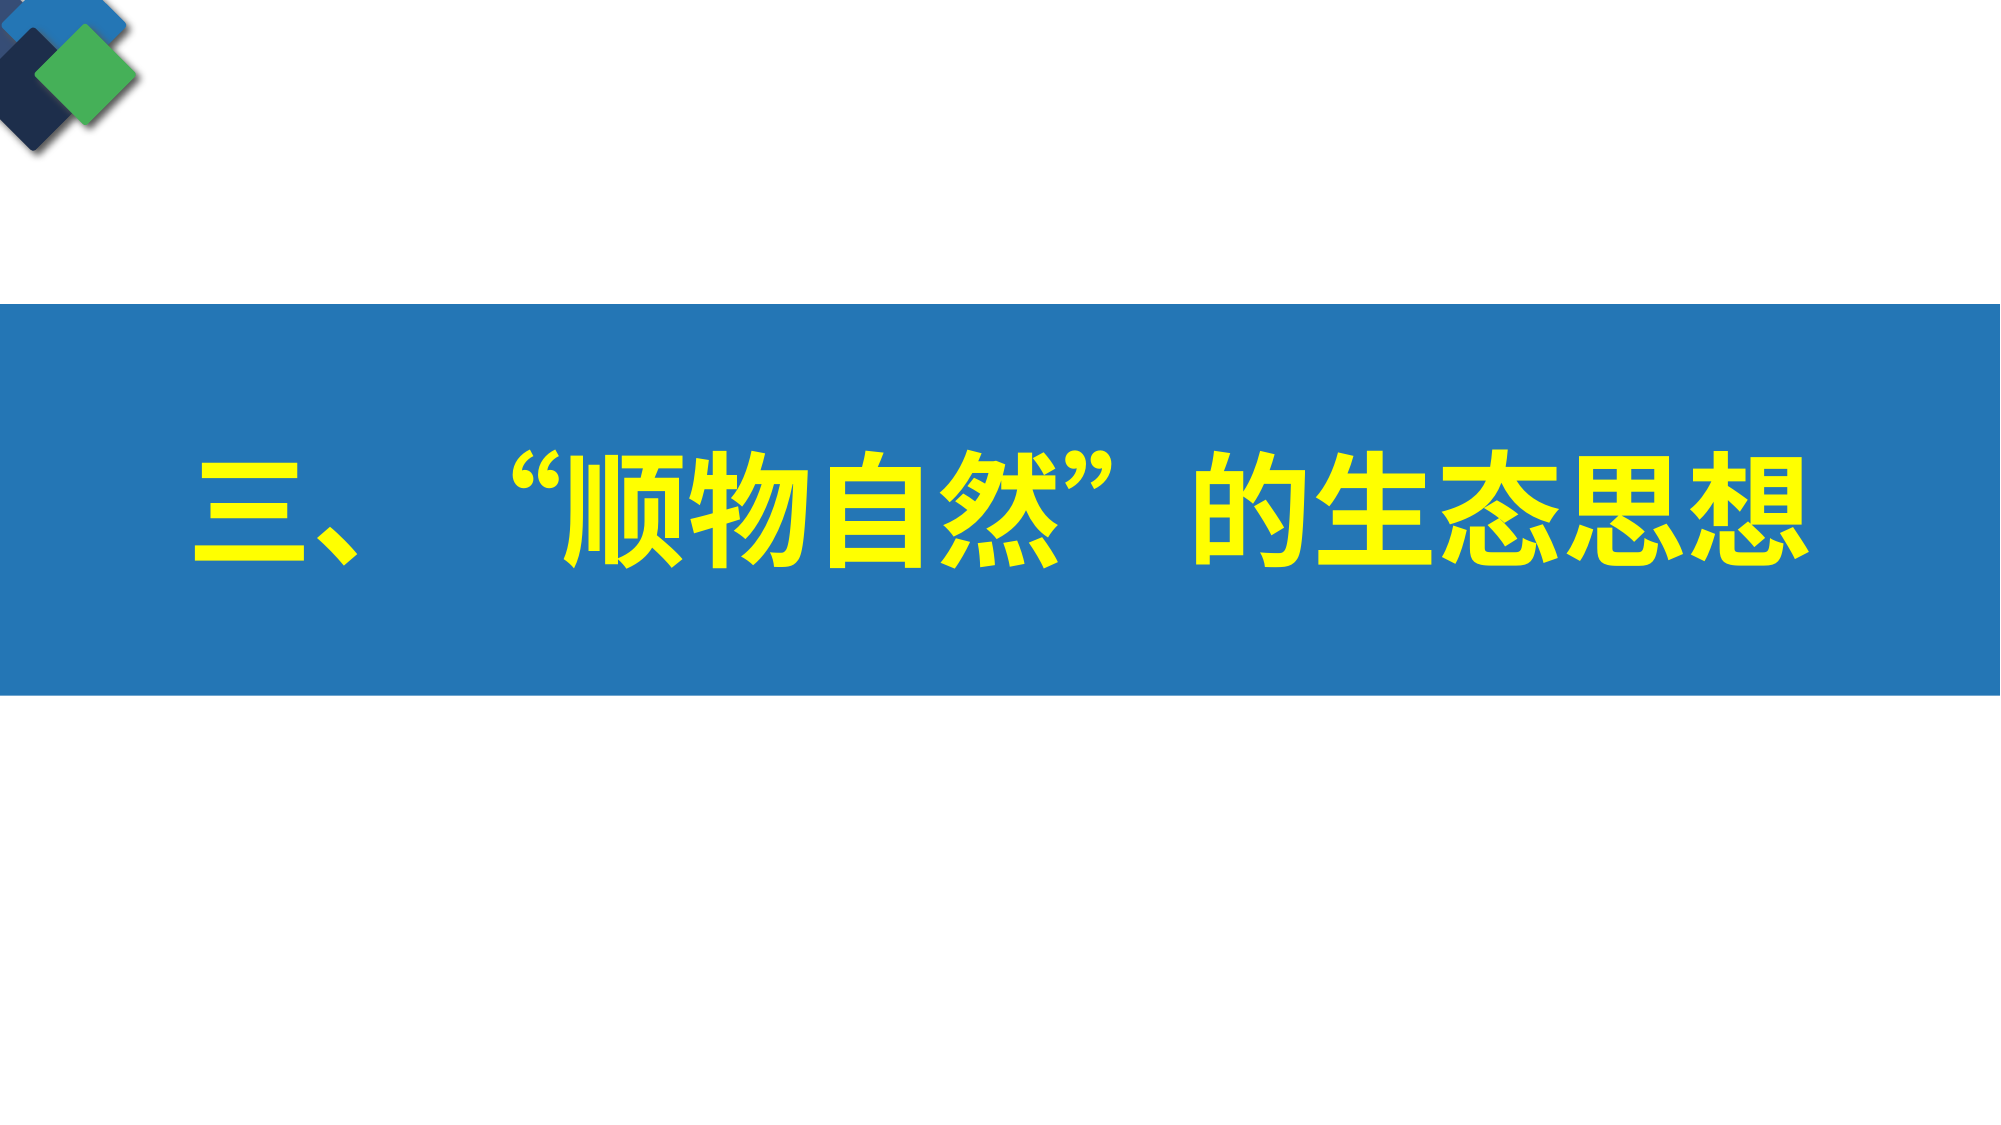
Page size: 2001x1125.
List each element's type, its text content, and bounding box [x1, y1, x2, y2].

text_box 三、“顺物自然”的生态思想 [0, 304, 2000, 696]
